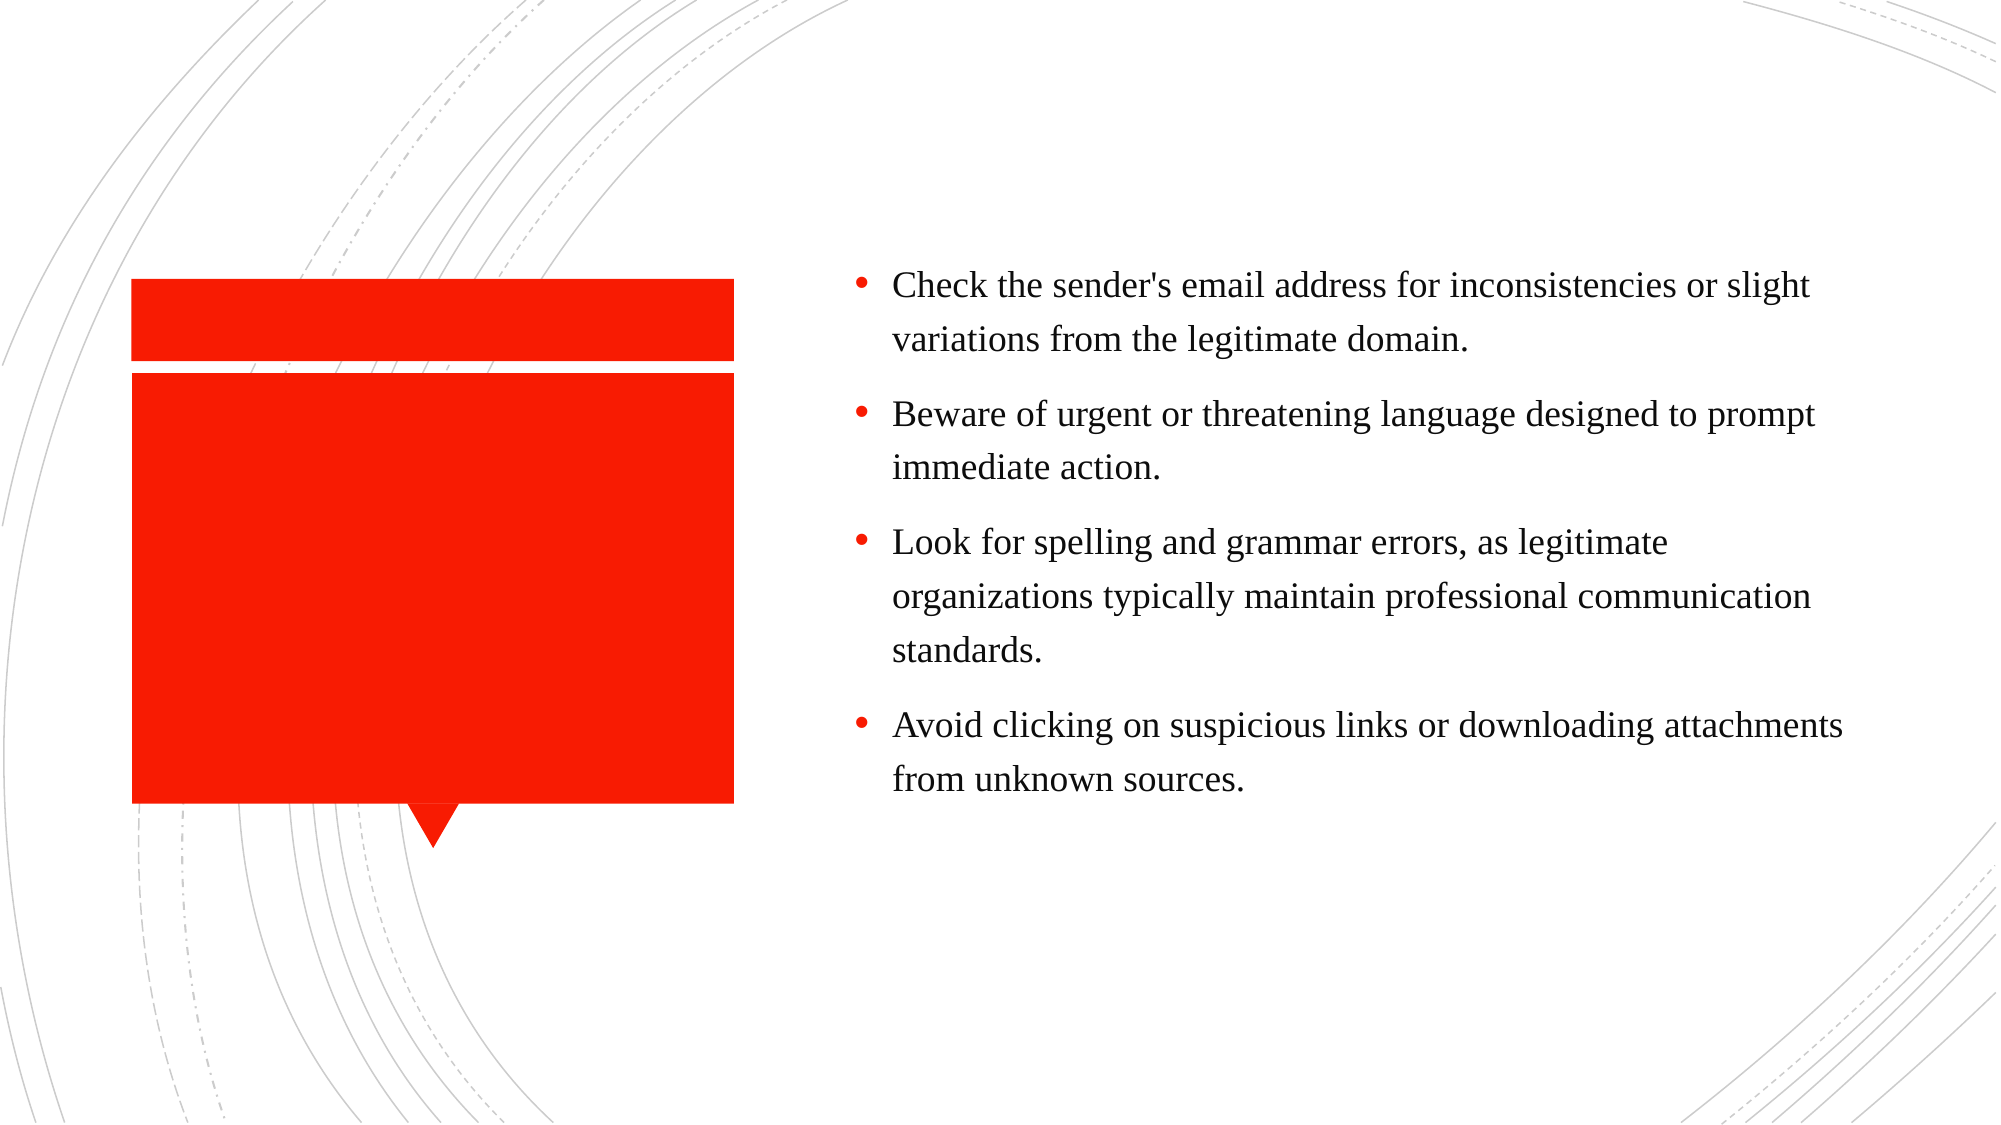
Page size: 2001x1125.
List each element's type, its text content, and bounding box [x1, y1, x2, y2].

list Check the sender's email address for inconsistencies or slight variations from the legitimate domain. Beware of urgent or threatening language designed to prompt immediate action. Look for spelling and grammar errors, as legitimate organizations typically maintain professional communication standards. Avoid clicking on suspicious links or downloading attachments from unknown sources. [839, 131, 1871, 993]
